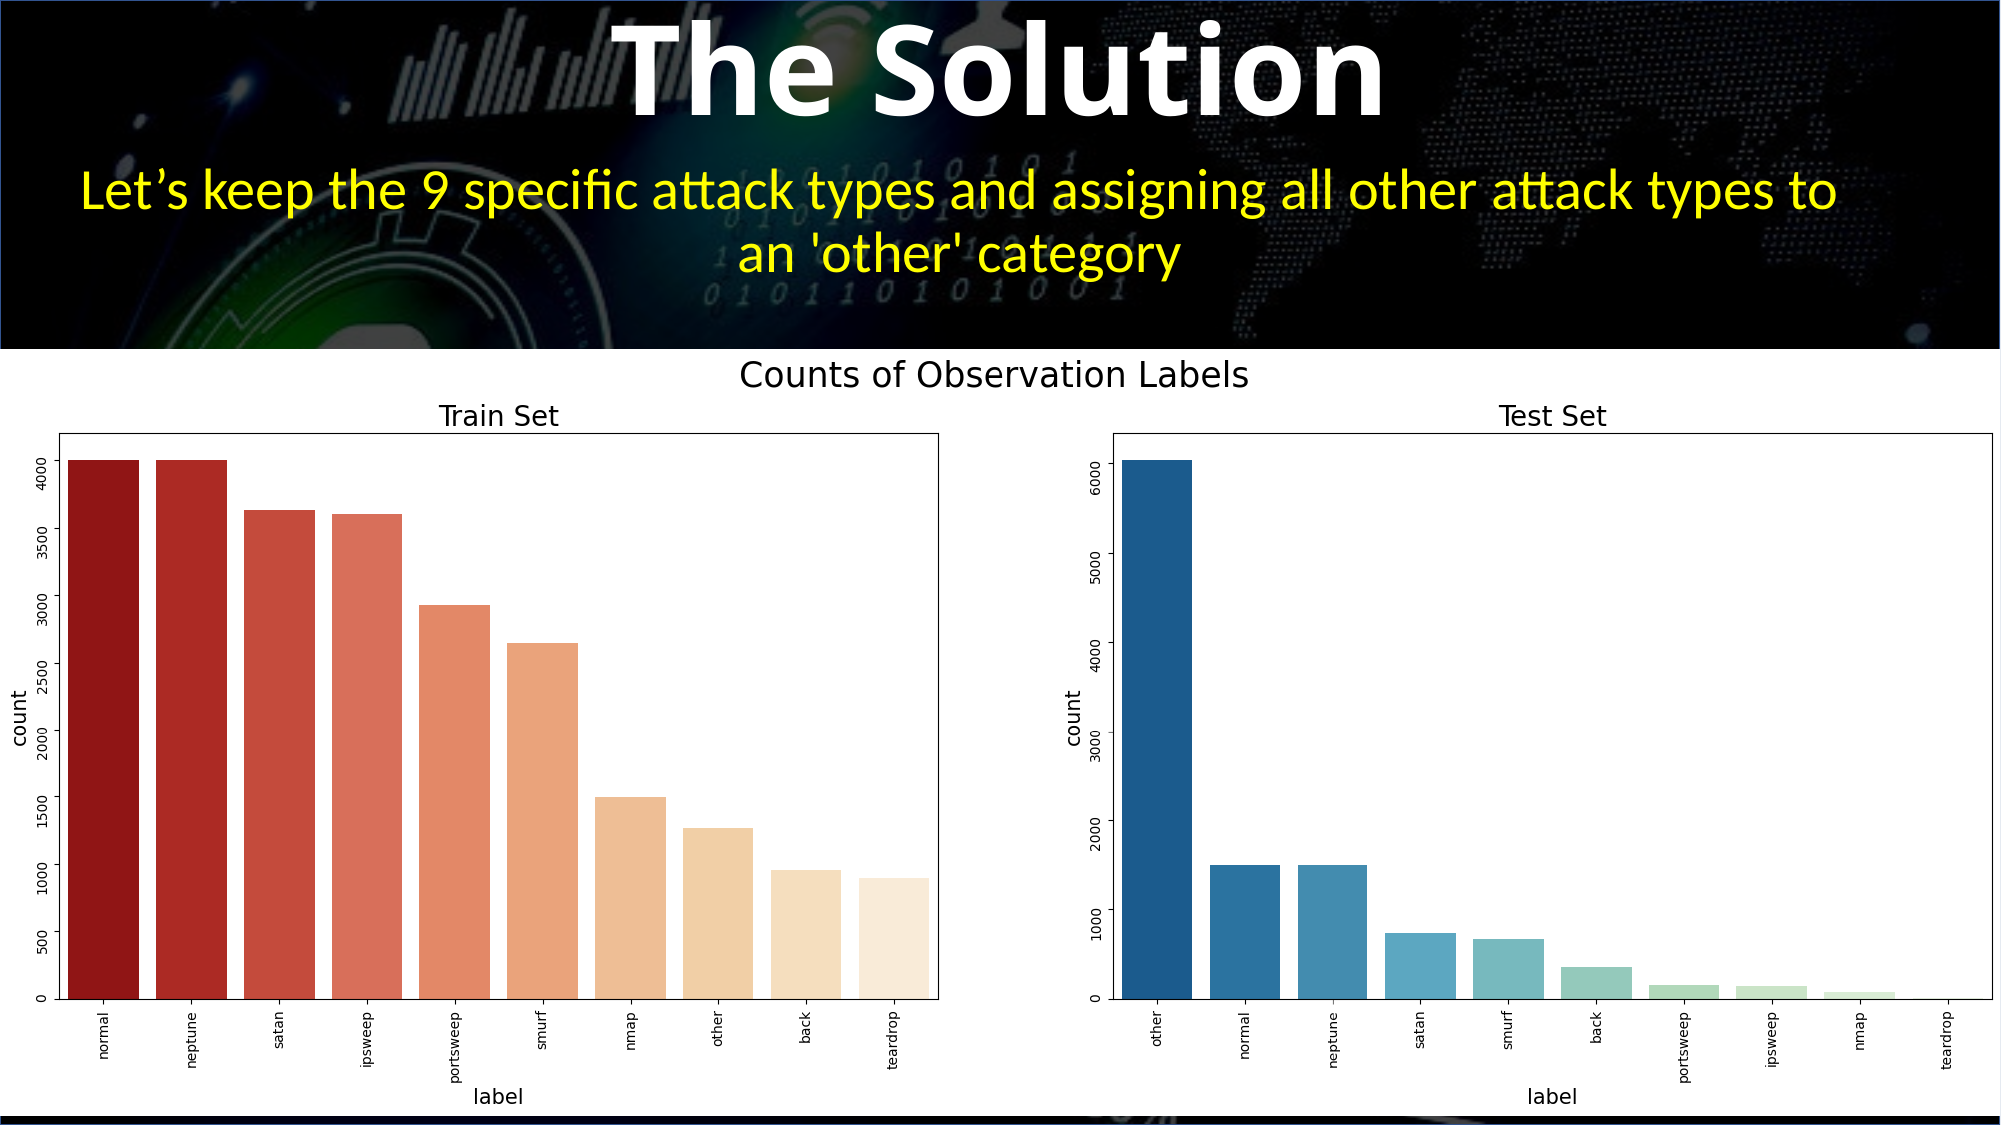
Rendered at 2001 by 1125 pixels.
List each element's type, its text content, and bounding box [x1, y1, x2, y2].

picture [0, 169, 2000, 1124]
title The Solution [0, 0, 2000, 169]
list Let’s keep the 9 specific attack types and assigning all other attack types to an 'other' category [52, 152, 1867, 341]
